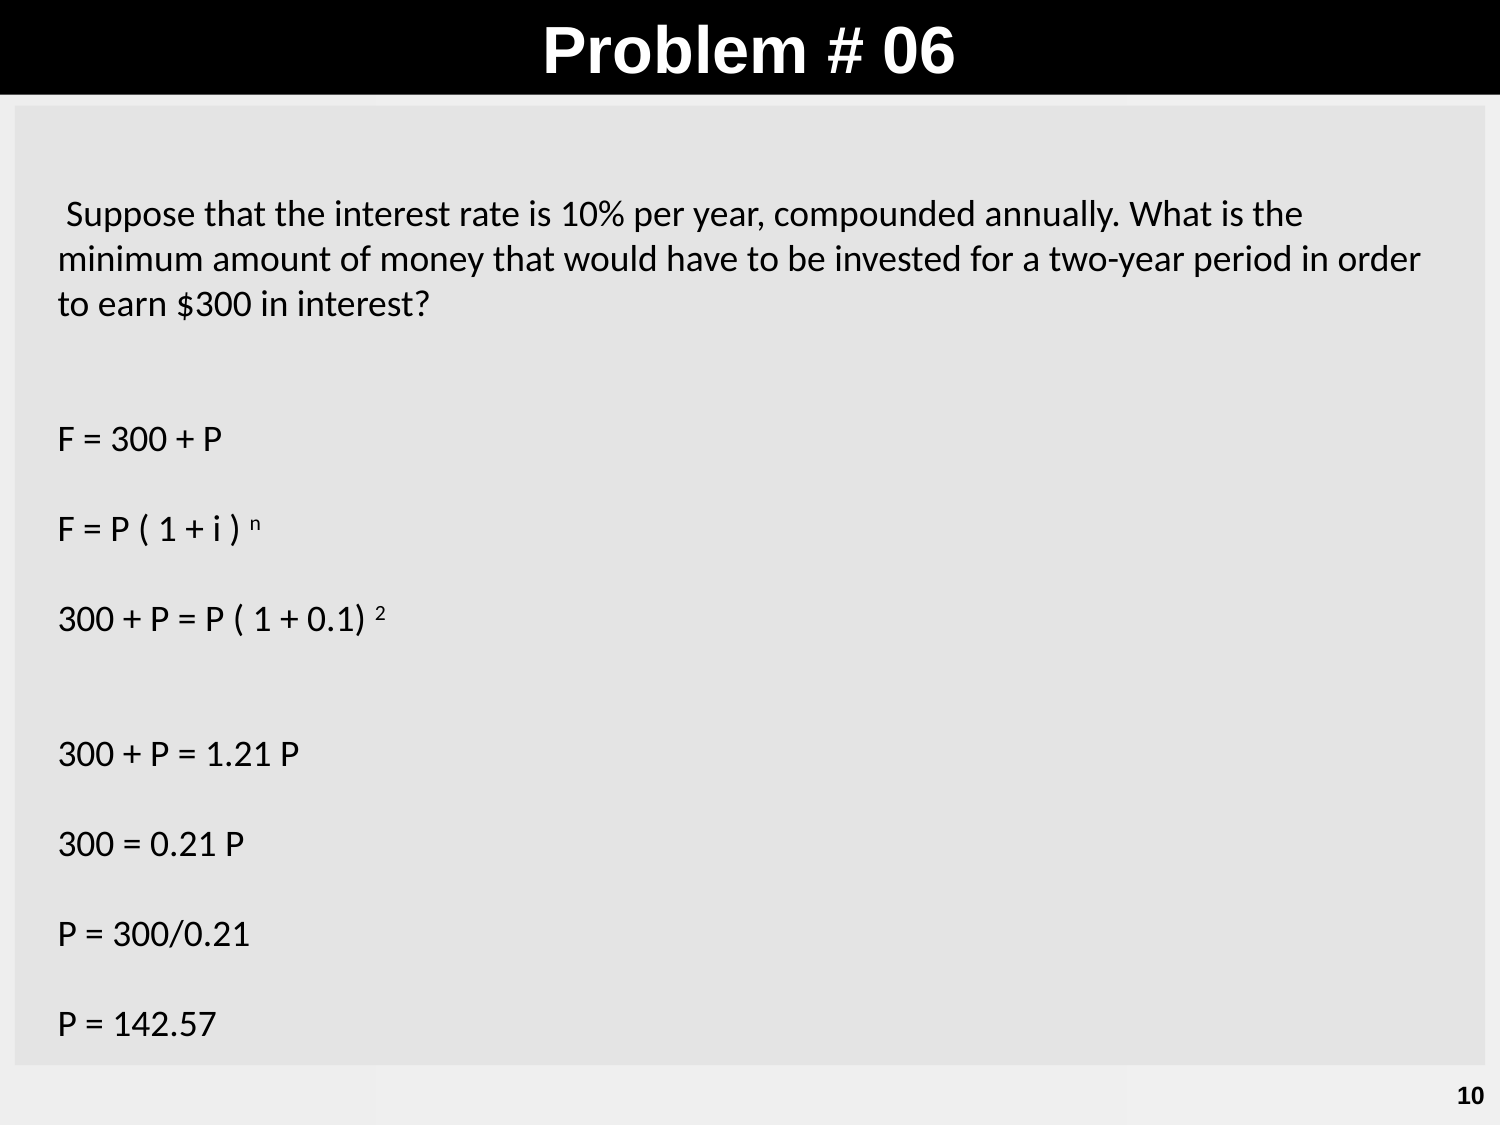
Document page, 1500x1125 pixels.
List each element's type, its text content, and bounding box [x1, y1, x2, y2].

text_box Suppose that the interest rate is 10% per year, compounded annually. What is the minimum amount of money that would have to be invested for a two-year period in order to earn $300 in interest? F = 300 + P F = P ( 1 + i ) n 300 + P = P ( 1 + 0.1) 2 300 + P = 1.21 P 300 = 0.21 P P = 300/0.21 P = 142.57 [42, 137, 1453, 1052]
text_box Problem # 06 [0, 0, 1500, 95]
text_box [14, 105, 1486, 1066]
slide_number 10 [1162, 1065, 1500, 1125]
